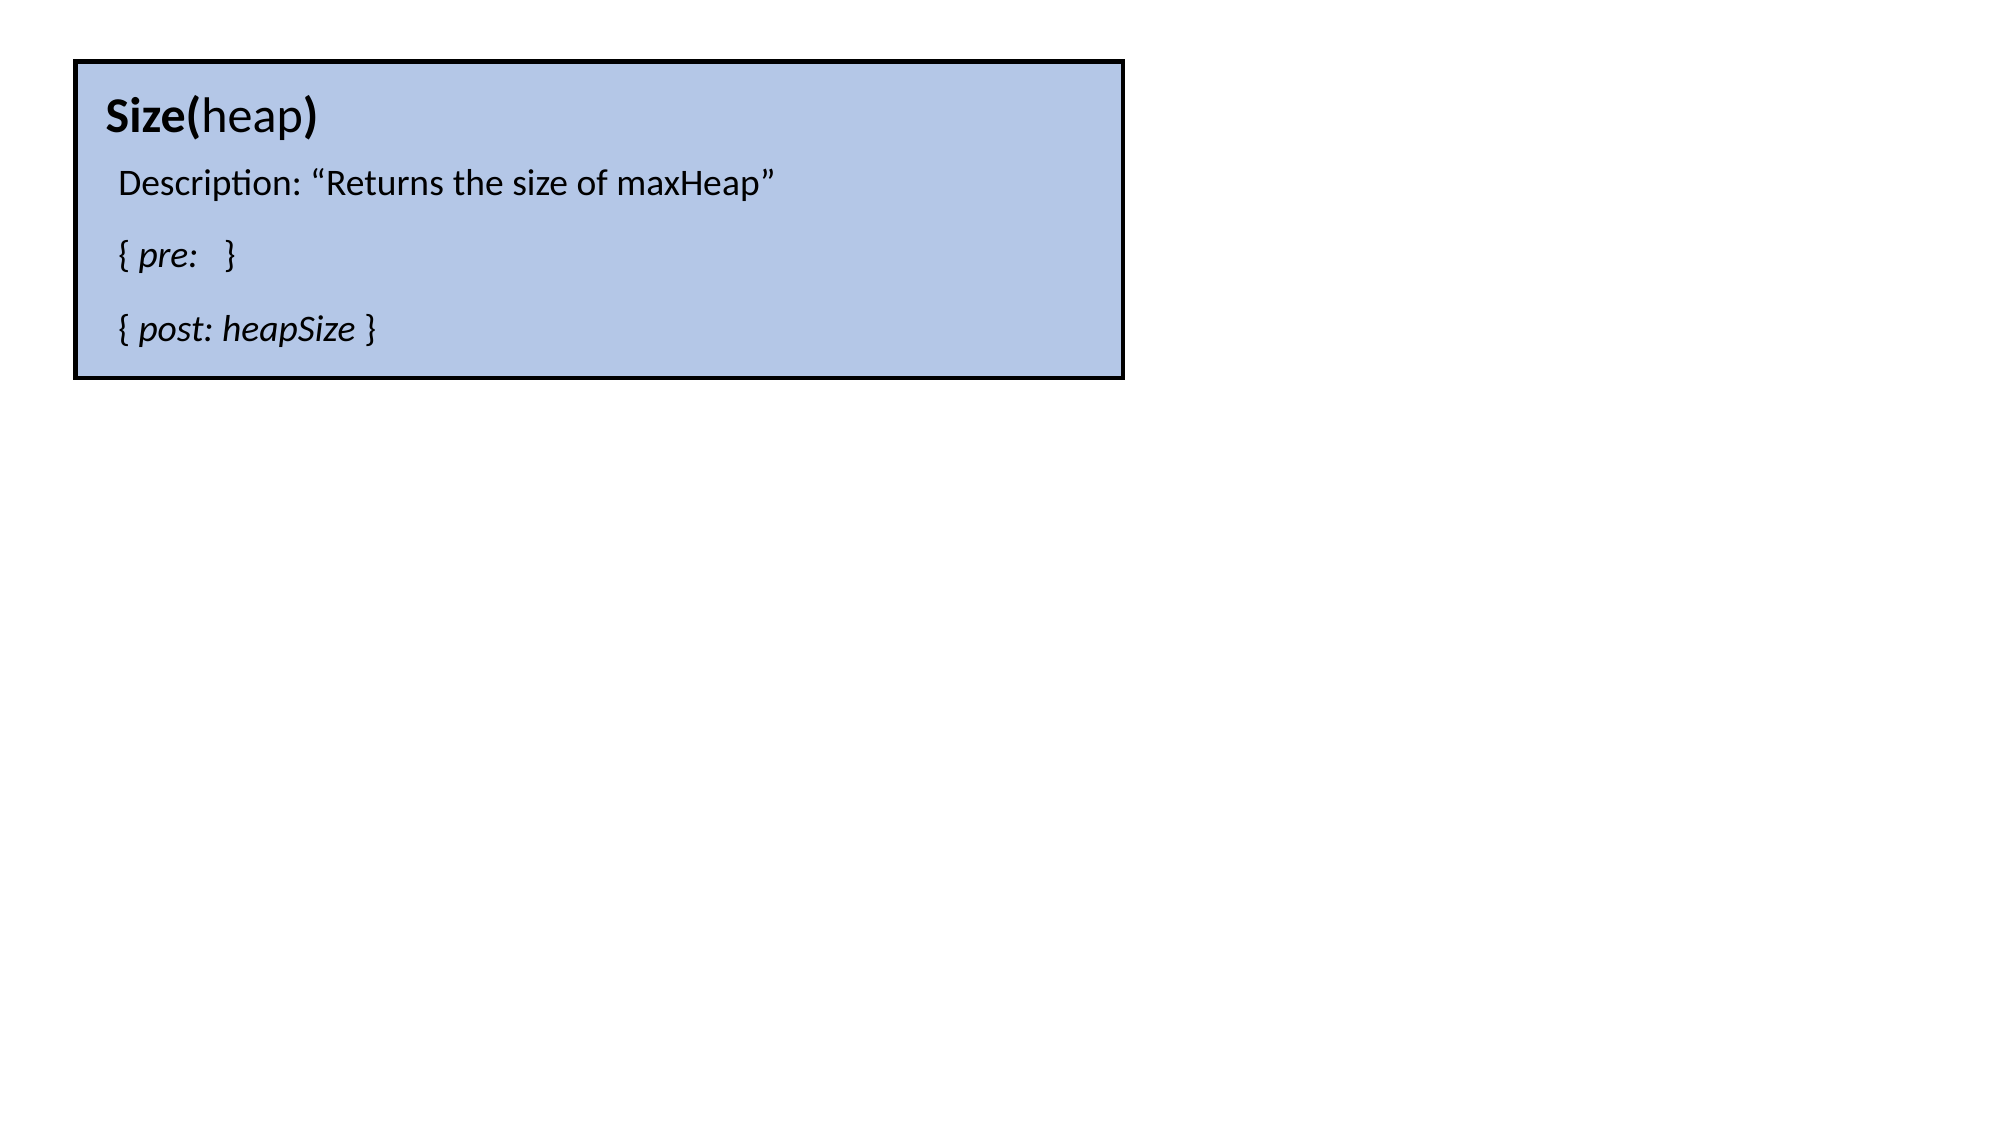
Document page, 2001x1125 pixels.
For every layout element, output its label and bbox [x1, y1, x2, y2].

text_box [75, 61, 1123, 379]
